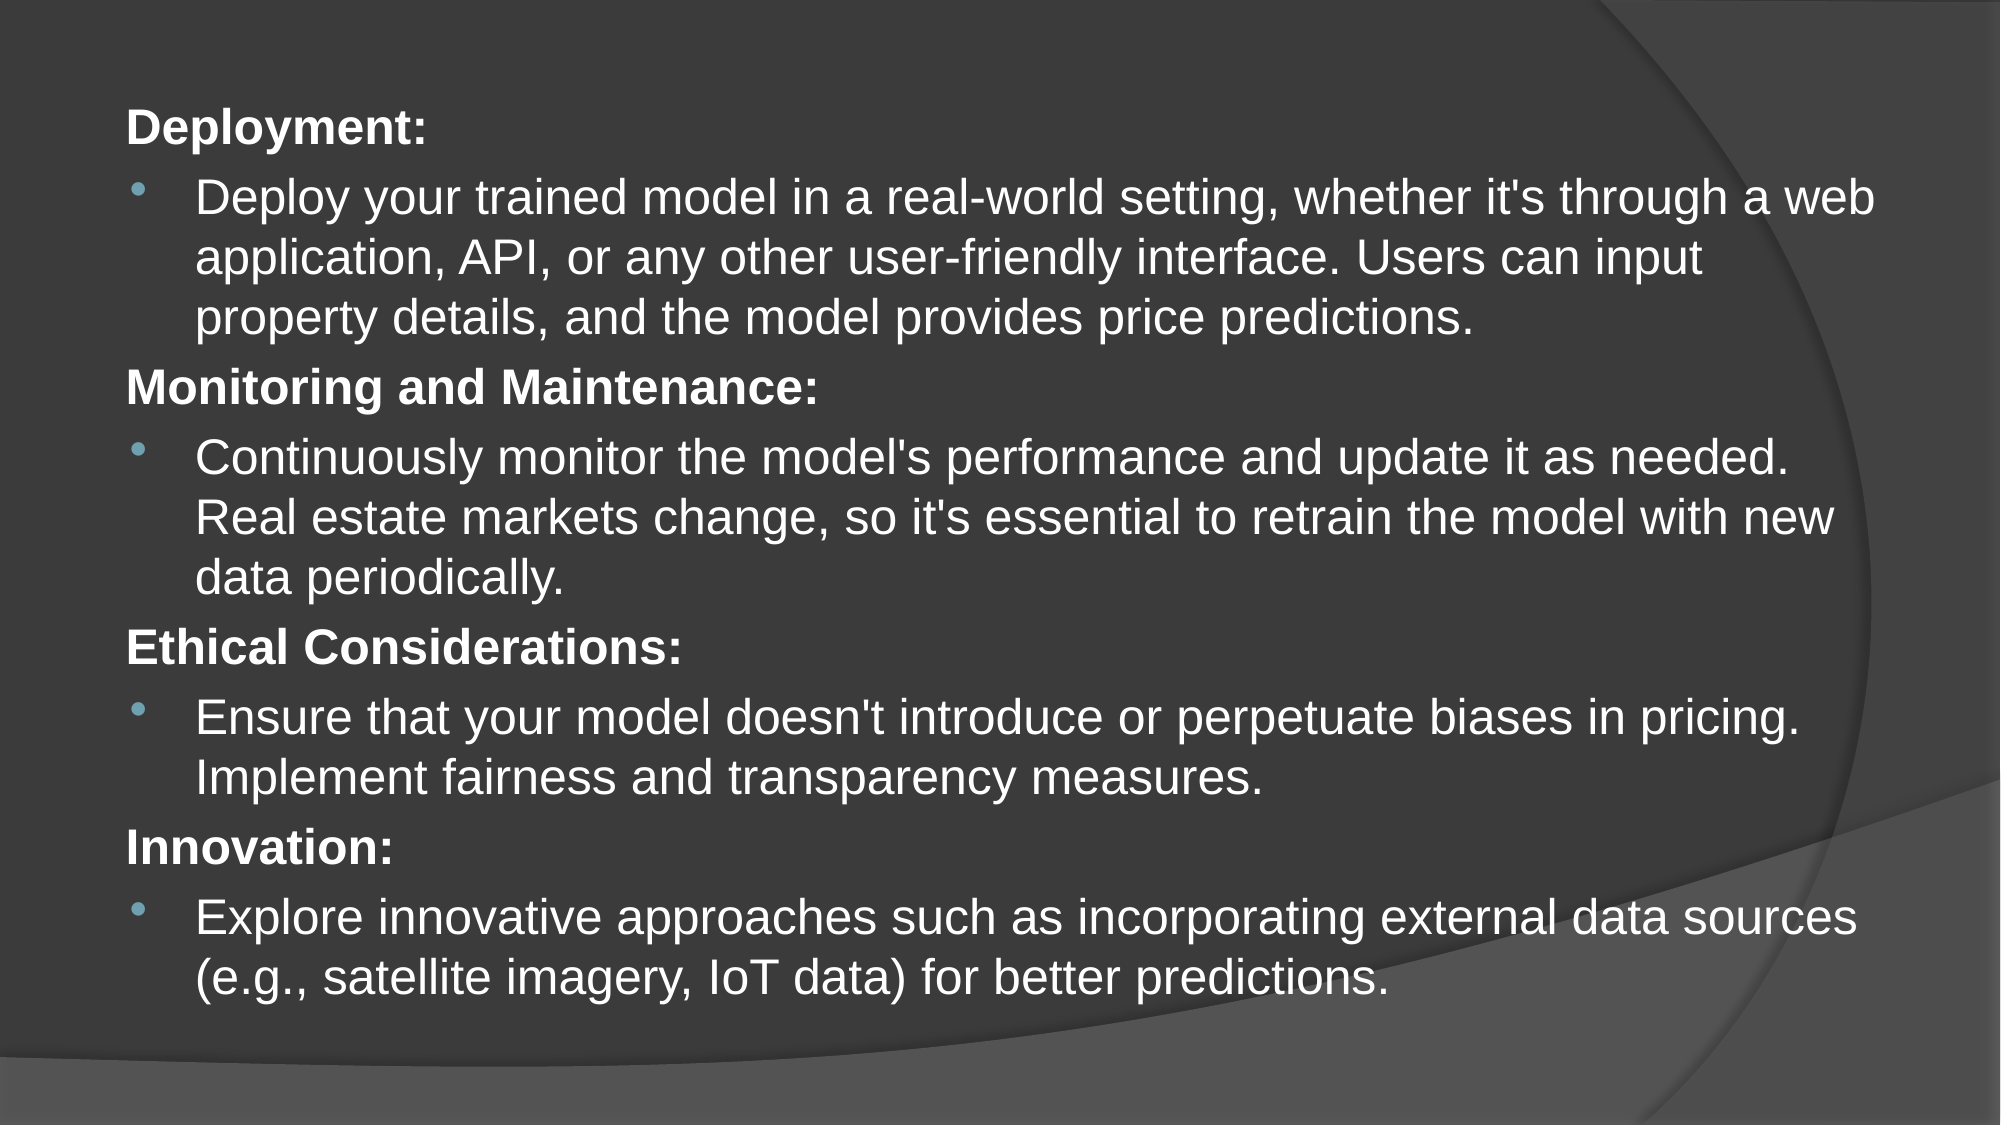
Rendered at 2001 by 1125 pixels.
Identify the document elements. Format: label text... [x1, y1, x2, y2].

list Deployment: Deploy your trained model in a real-world setting, whether it's through a web application, API, or any other user-friendly interface. Users can input property details, and the model provides price predictions. Monitoring and Maintenance: Continuously monitor the model's performance and update it as needed. Real estate markets change, so it's essential to retrain the model with new data periodically. Ethical Considerations: Ensure that your model doesn't introduce or perpetuate biases in pricing. Implement fairness and transparency measures. Innovation: Explore innovative approaches such as incorporating external data sources (e.g., satellite imagery, IoT data) for better predictions. [110, 86, 1900, 1055]
